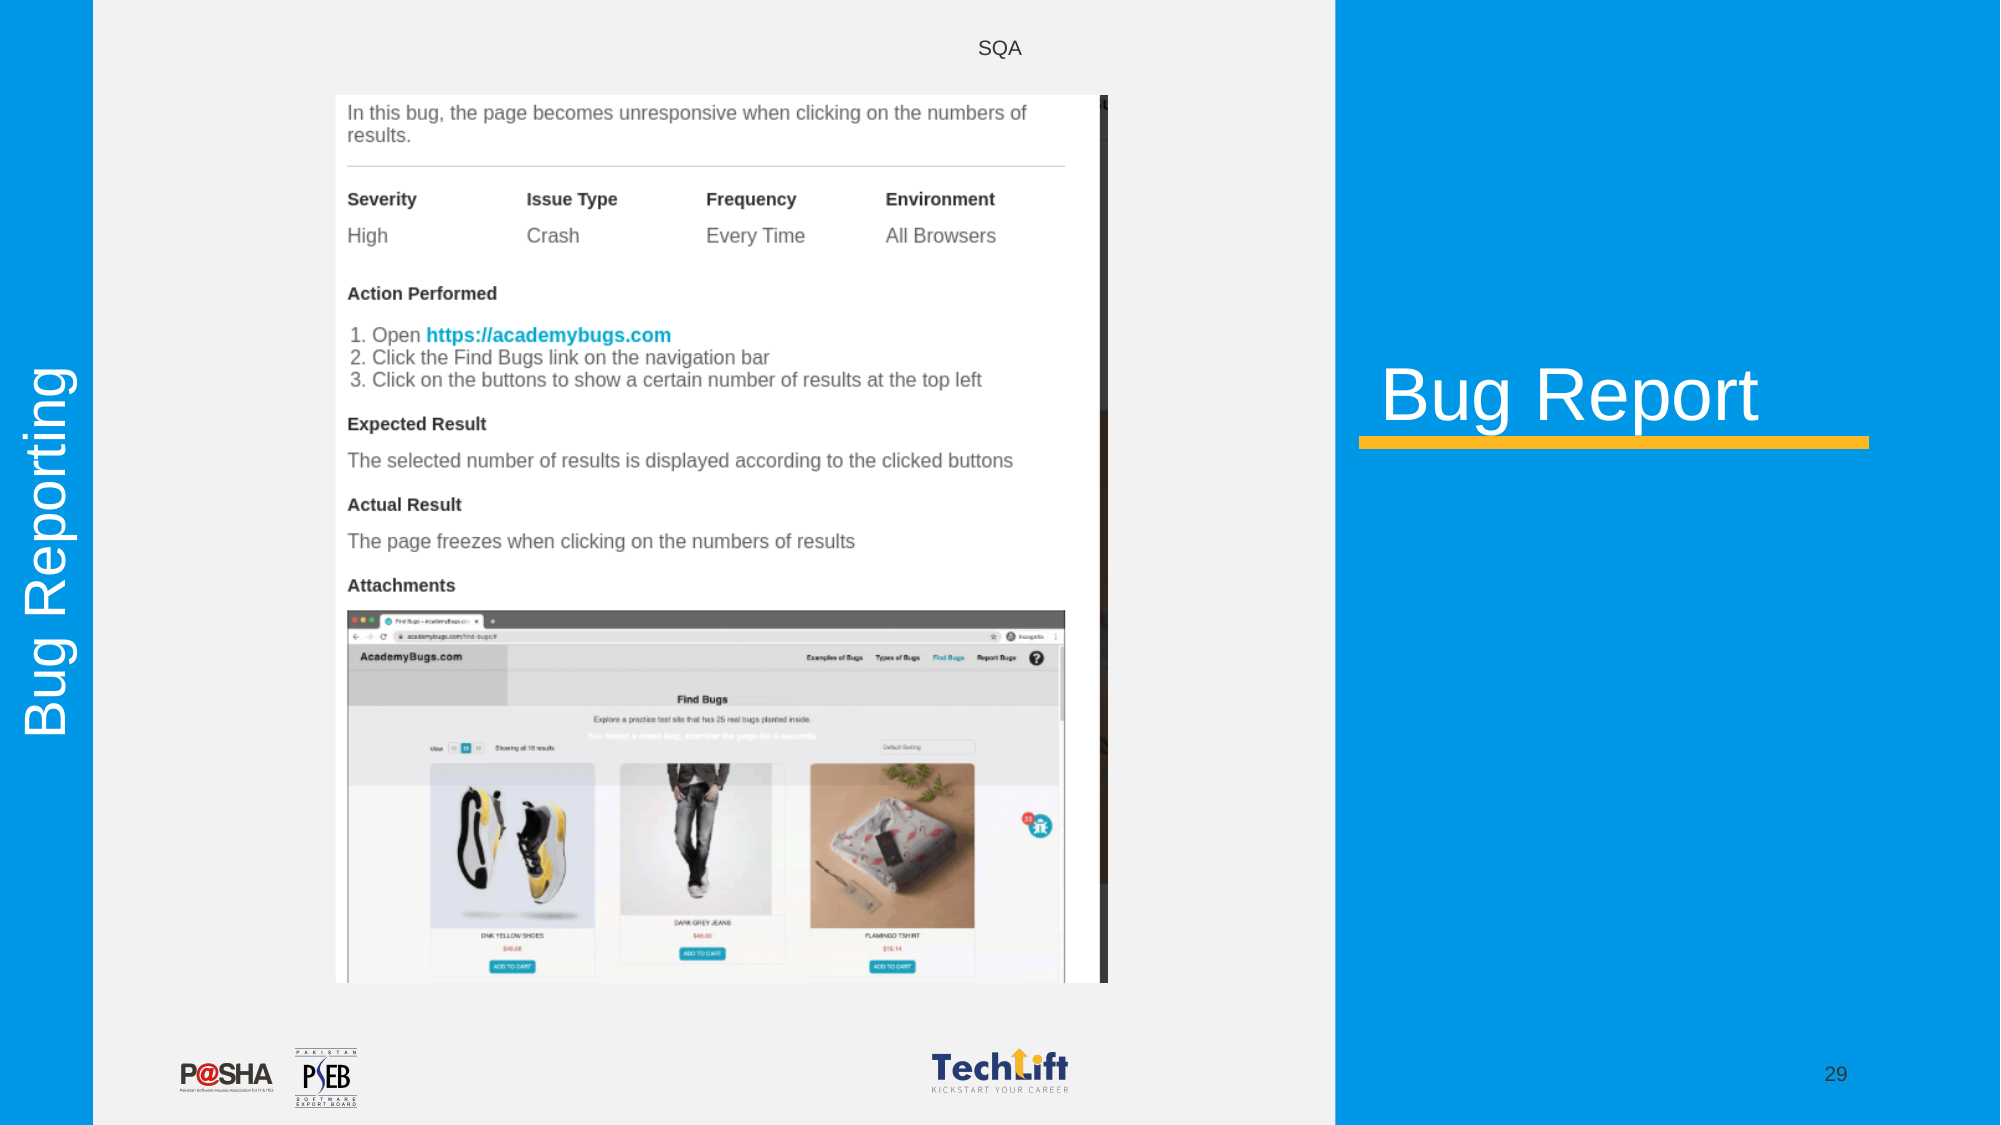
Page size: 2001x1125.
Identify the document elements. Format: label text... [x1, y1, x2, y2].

picture [295, 1048, 357, 1108]
slide_number 29 [1412, 1042, 1863, 1103]
title Bug Reporting [9, 47, 85, 1059]
title Bug Report [1365, 68, 1863, 444]
picture [335, 95, 1109, 983]
picture [180, 1063, 274, 1093]
picture [932, 1048, 1068, 1093]
footer SQA [662, 17, 1338, 77]
